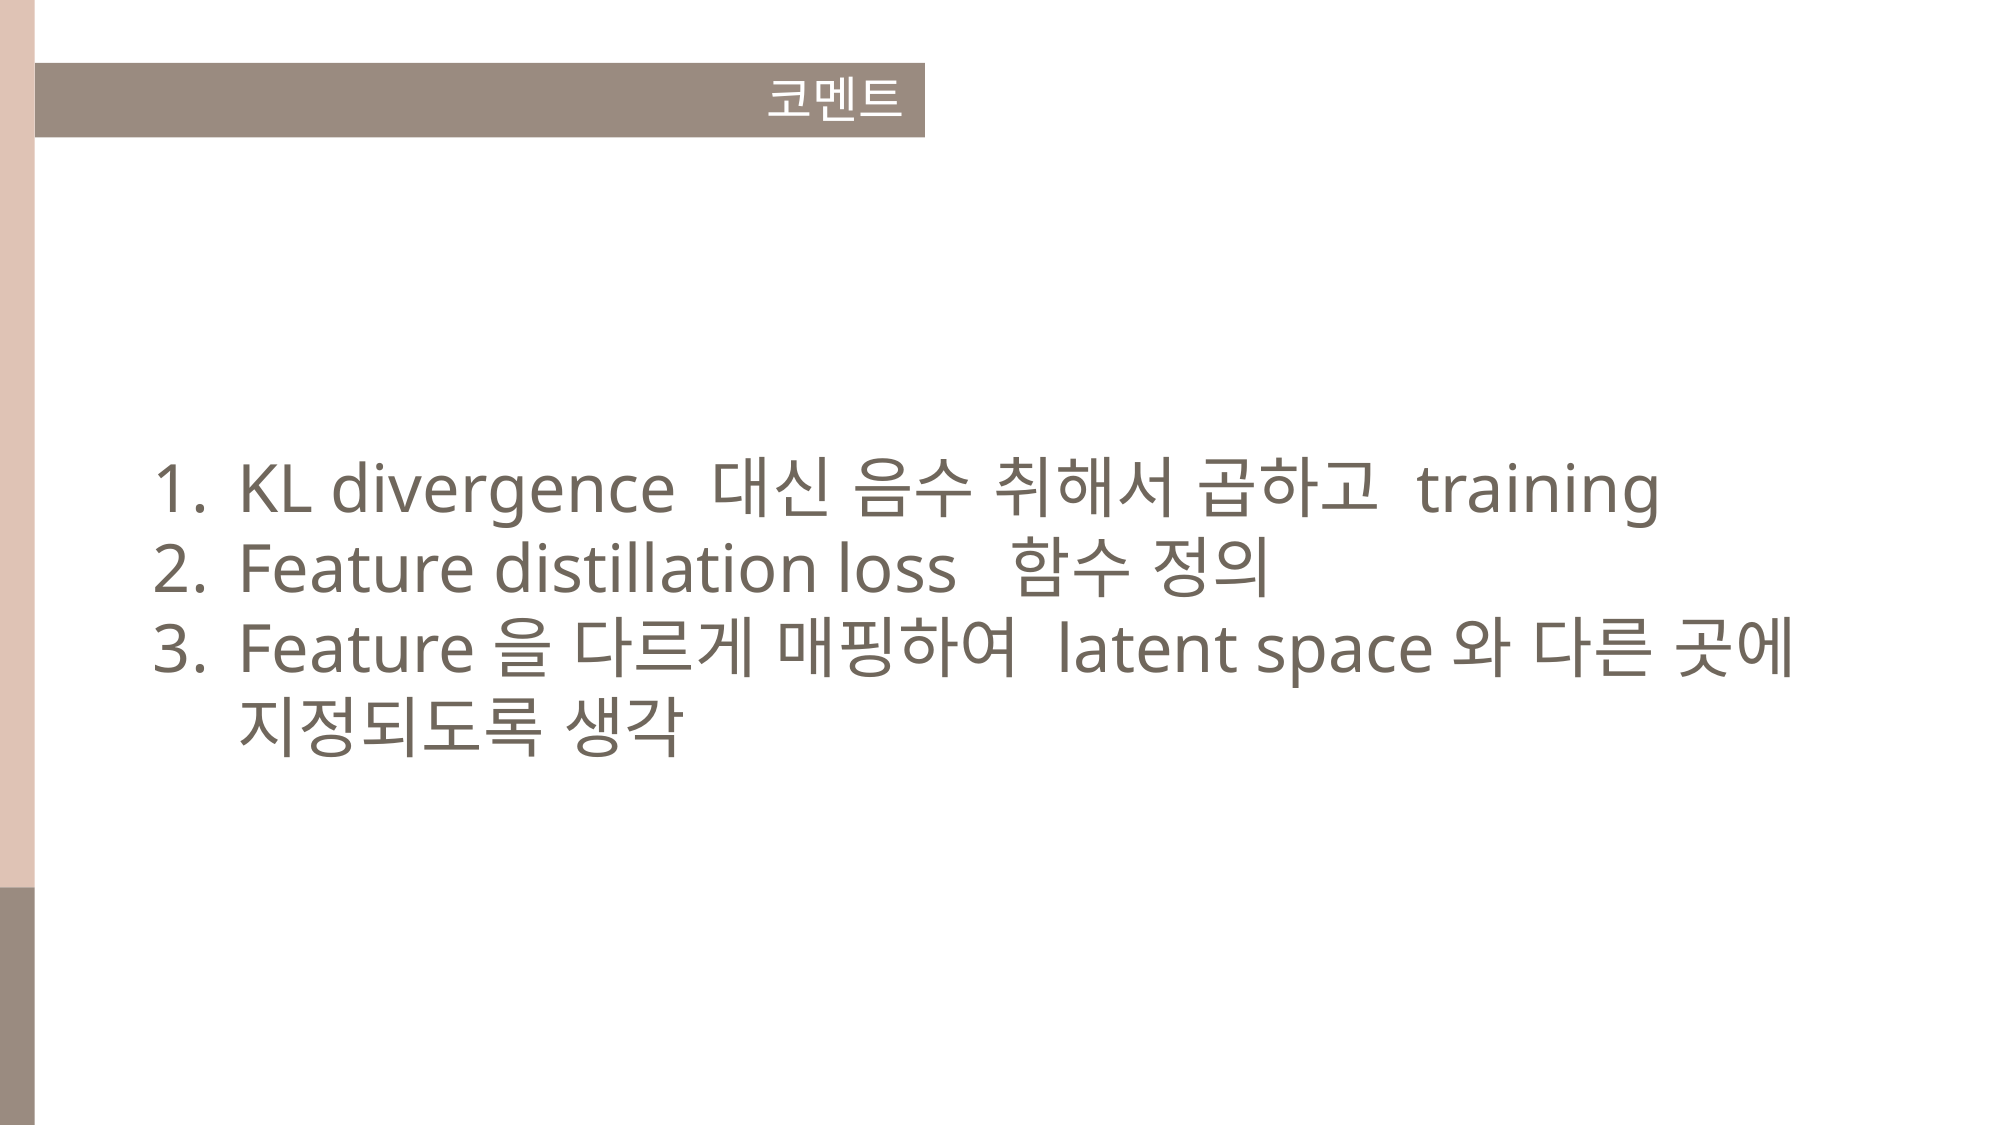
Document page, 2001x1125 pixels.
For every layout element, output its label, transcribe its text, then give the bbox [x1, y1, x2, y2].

text_box 코멘트 [679, 61, 992, 137]
text_box KL divergence 대신 음수 취해서 곱하고 training Feature distillation loss 함수 정의 Feature을 다르게 매핑하여 latent space와 다른 곳에 지정되도록 생각 [138, 438, 1971, 773]
text_box [0, 0, 36, 886]
text_box [0, 886, 36, 1125]
text_box [36, 62, 926, 138]
